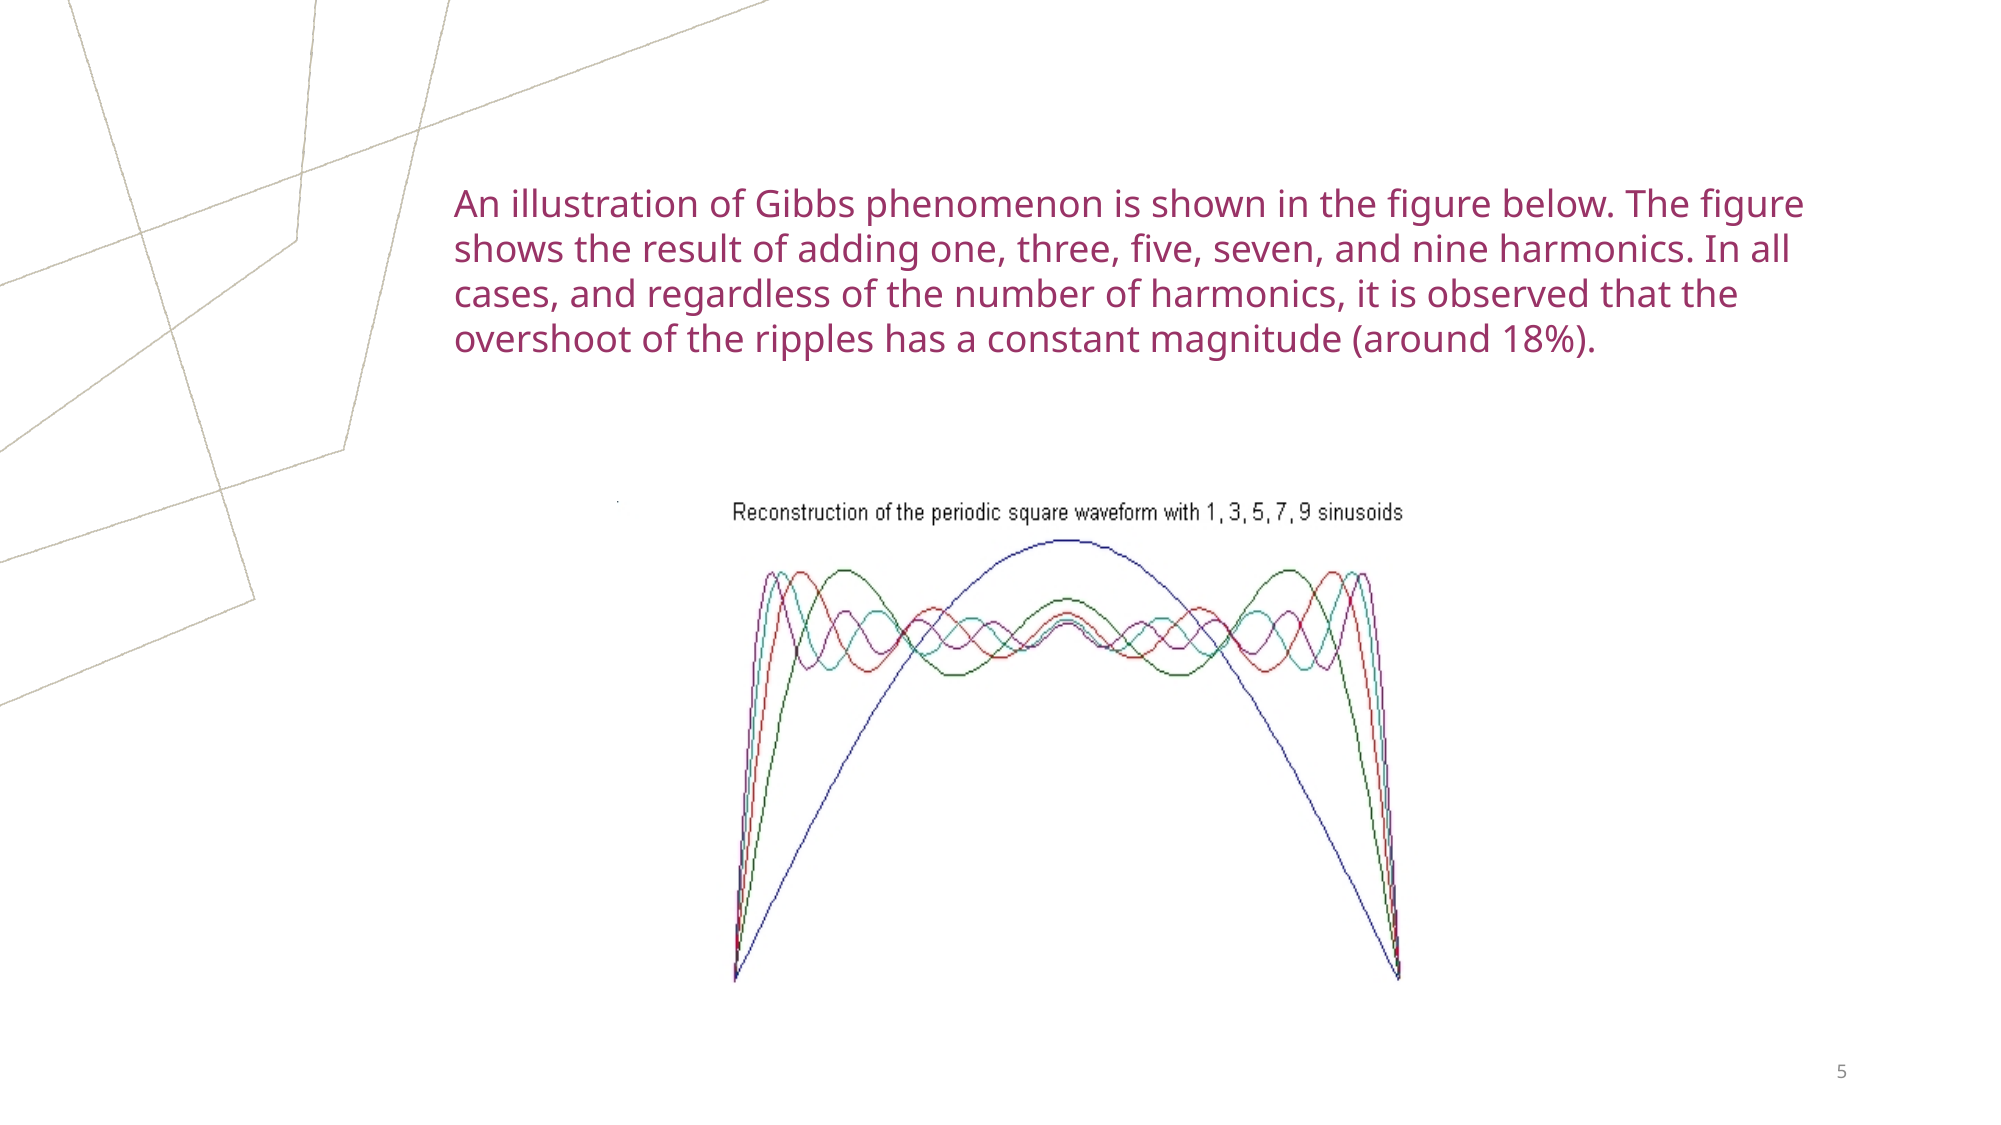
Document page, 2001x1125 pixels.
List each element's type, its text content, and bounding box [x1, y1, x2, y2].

picture [0, 0, 1493, 1043]
text_box An illustration of Gibbs phenomenon is shown in the figure below. The figure shows the result of adding one, three, five, seven, and nine harmonics. In all cases, and regardless of the number of harmonics, it is observed that the overshoot of the ripples has a constant magnitude (around 18%). [438, 173, 1831, 368]
slide_number 5 [1755, 1042, 1863, 1103]
